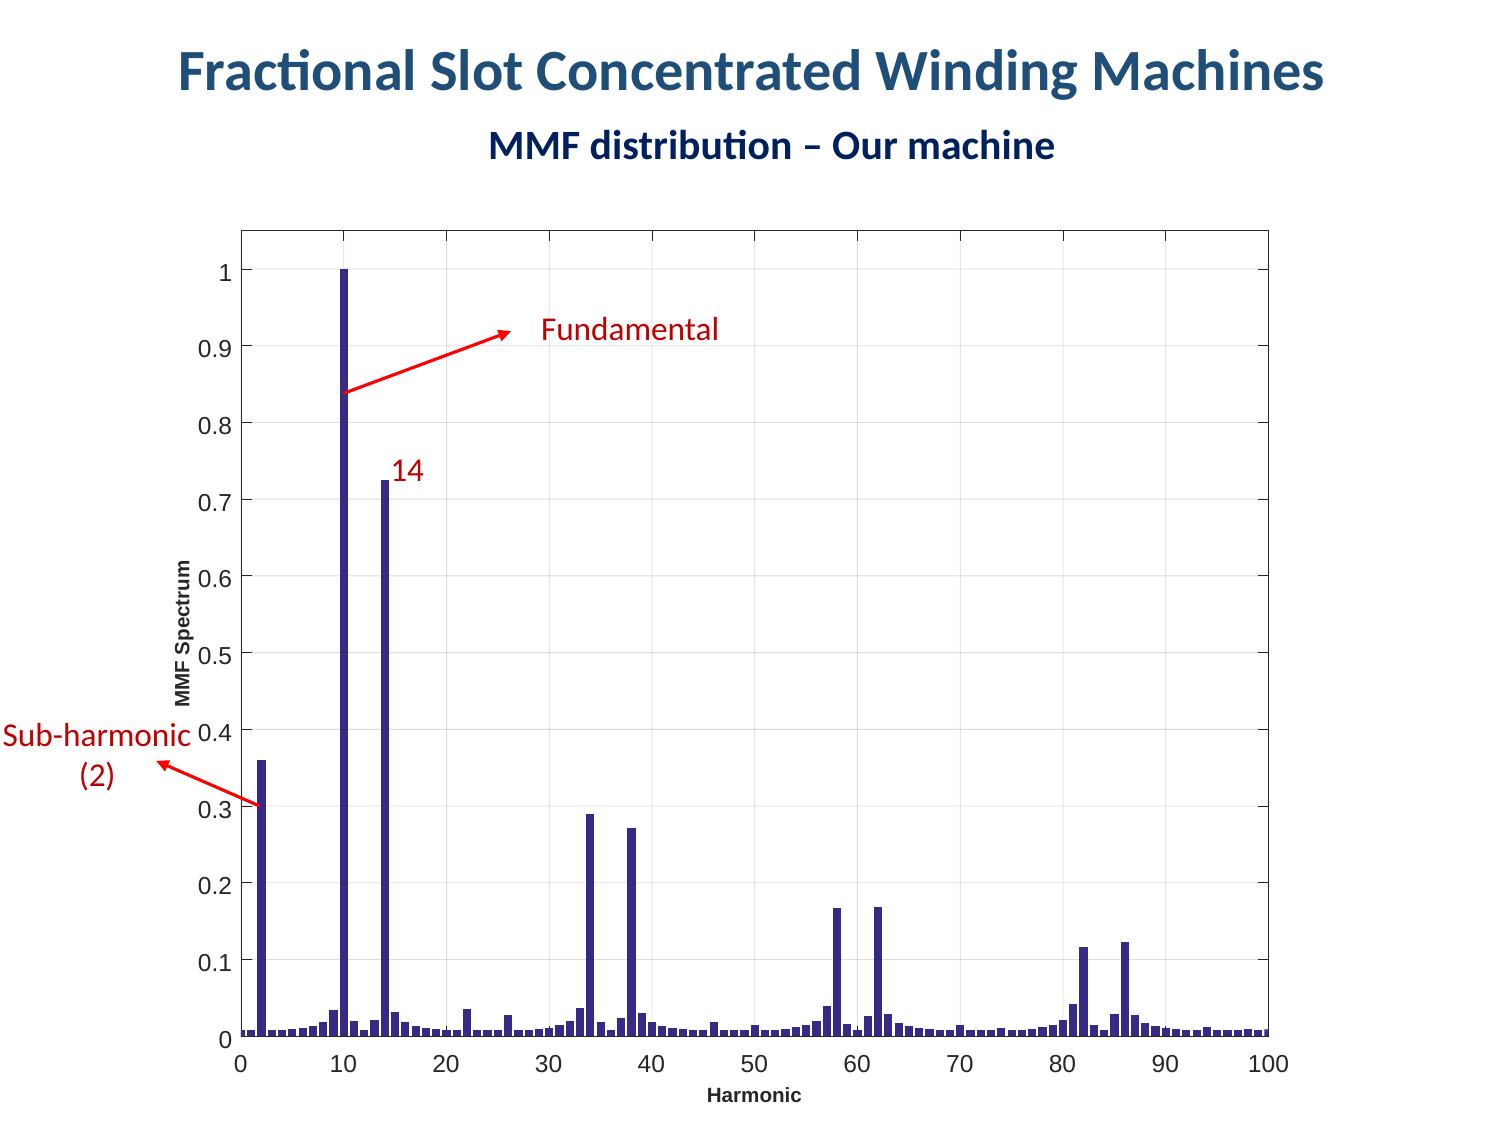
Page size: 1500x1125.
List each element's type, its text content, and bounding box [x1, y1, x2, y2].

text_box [156, 760, 260, 806]
picture [168, 221, 1298, 1111]
text_box MMF distribution – Our machine [54, 110, 1490, 176]
text_box Fractional Slot Concentrated Winding Machines [78, 24, 1425, 110]
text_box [343, 331, 511, 394]
text_box Sub-harmonic (2) [0, 705, 168, 800]
